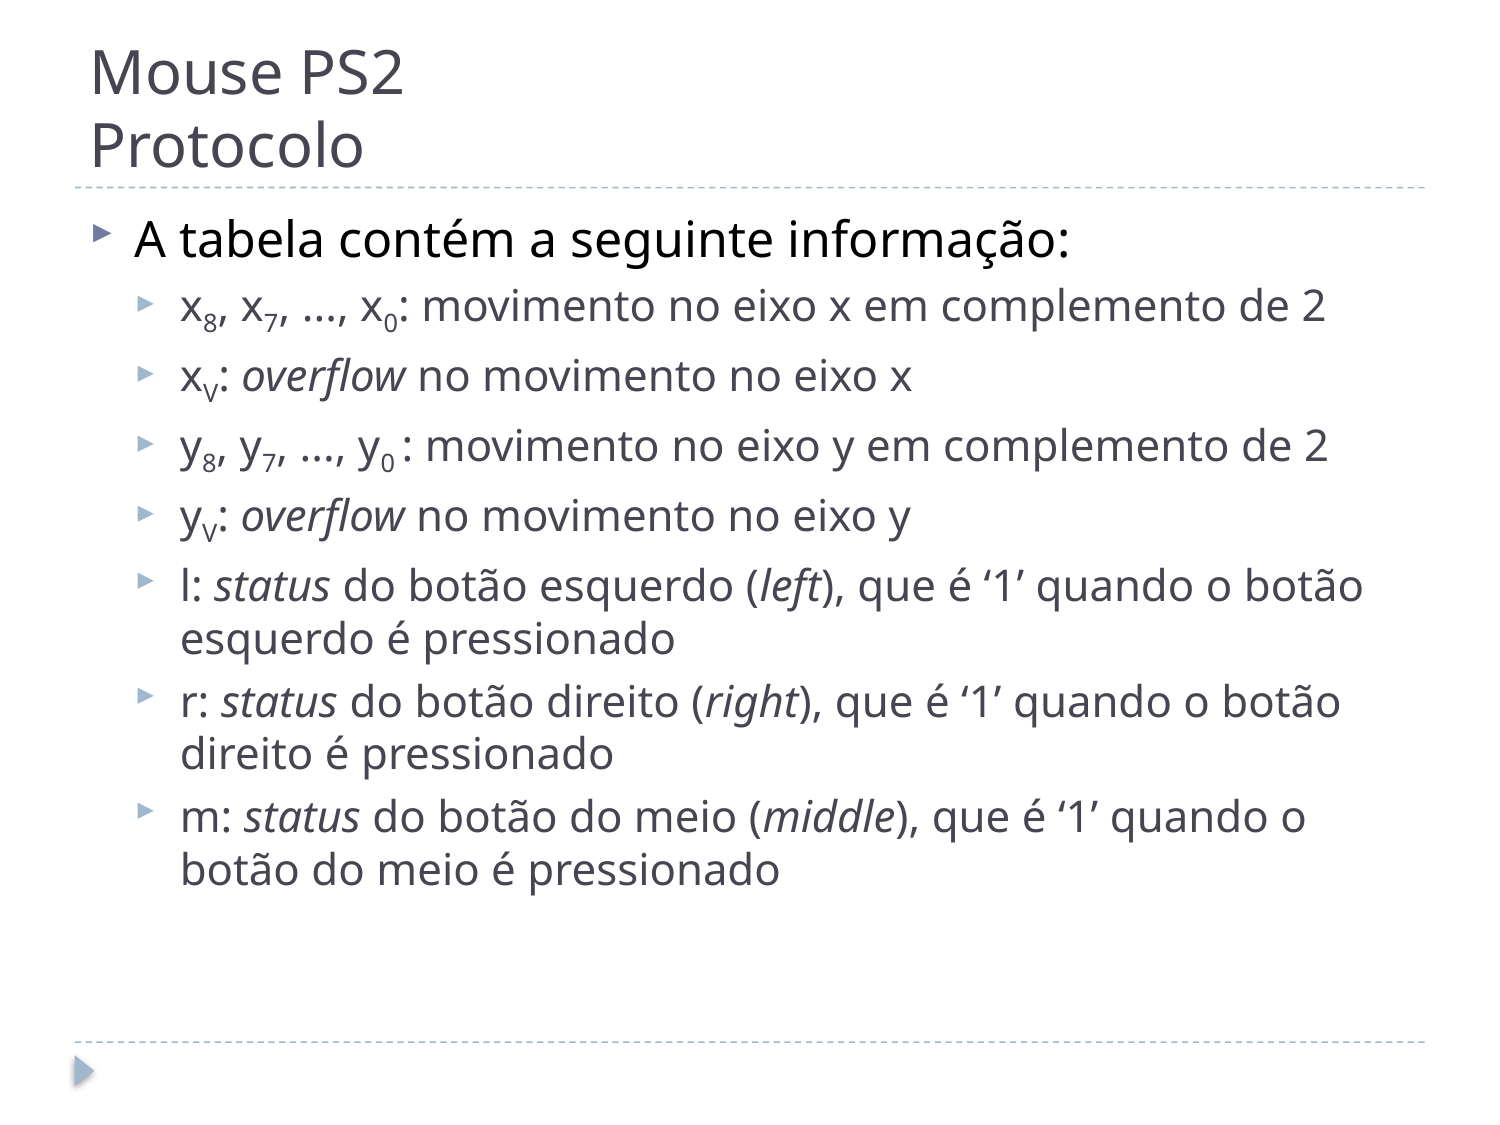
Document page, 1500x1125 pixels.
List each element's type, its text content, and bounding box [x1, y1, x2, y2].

title Mouse PS2 Protocolo [75, 24, 1425, 188]
list A tabela contém a seguinte informação: x8, x7, ..., x0: movimento no eixo x em complemento de 2 xV: overflow no movimento no eixo x y8, y7, ..., y0 : movimento no eixo y em complemento de 2 yV: overflow no movimento no eixo y l: status do botão esquerdo (left), que é ‘1’ quando o botão esquerdo é pressionado r: status do botão direito (right), que é ‘1’ quando o botão direito é pressionado m: status do botão do meio (middle), que é ‘1’ quando o botão do meio é pressionado [75, 200, 1425, 1010]
